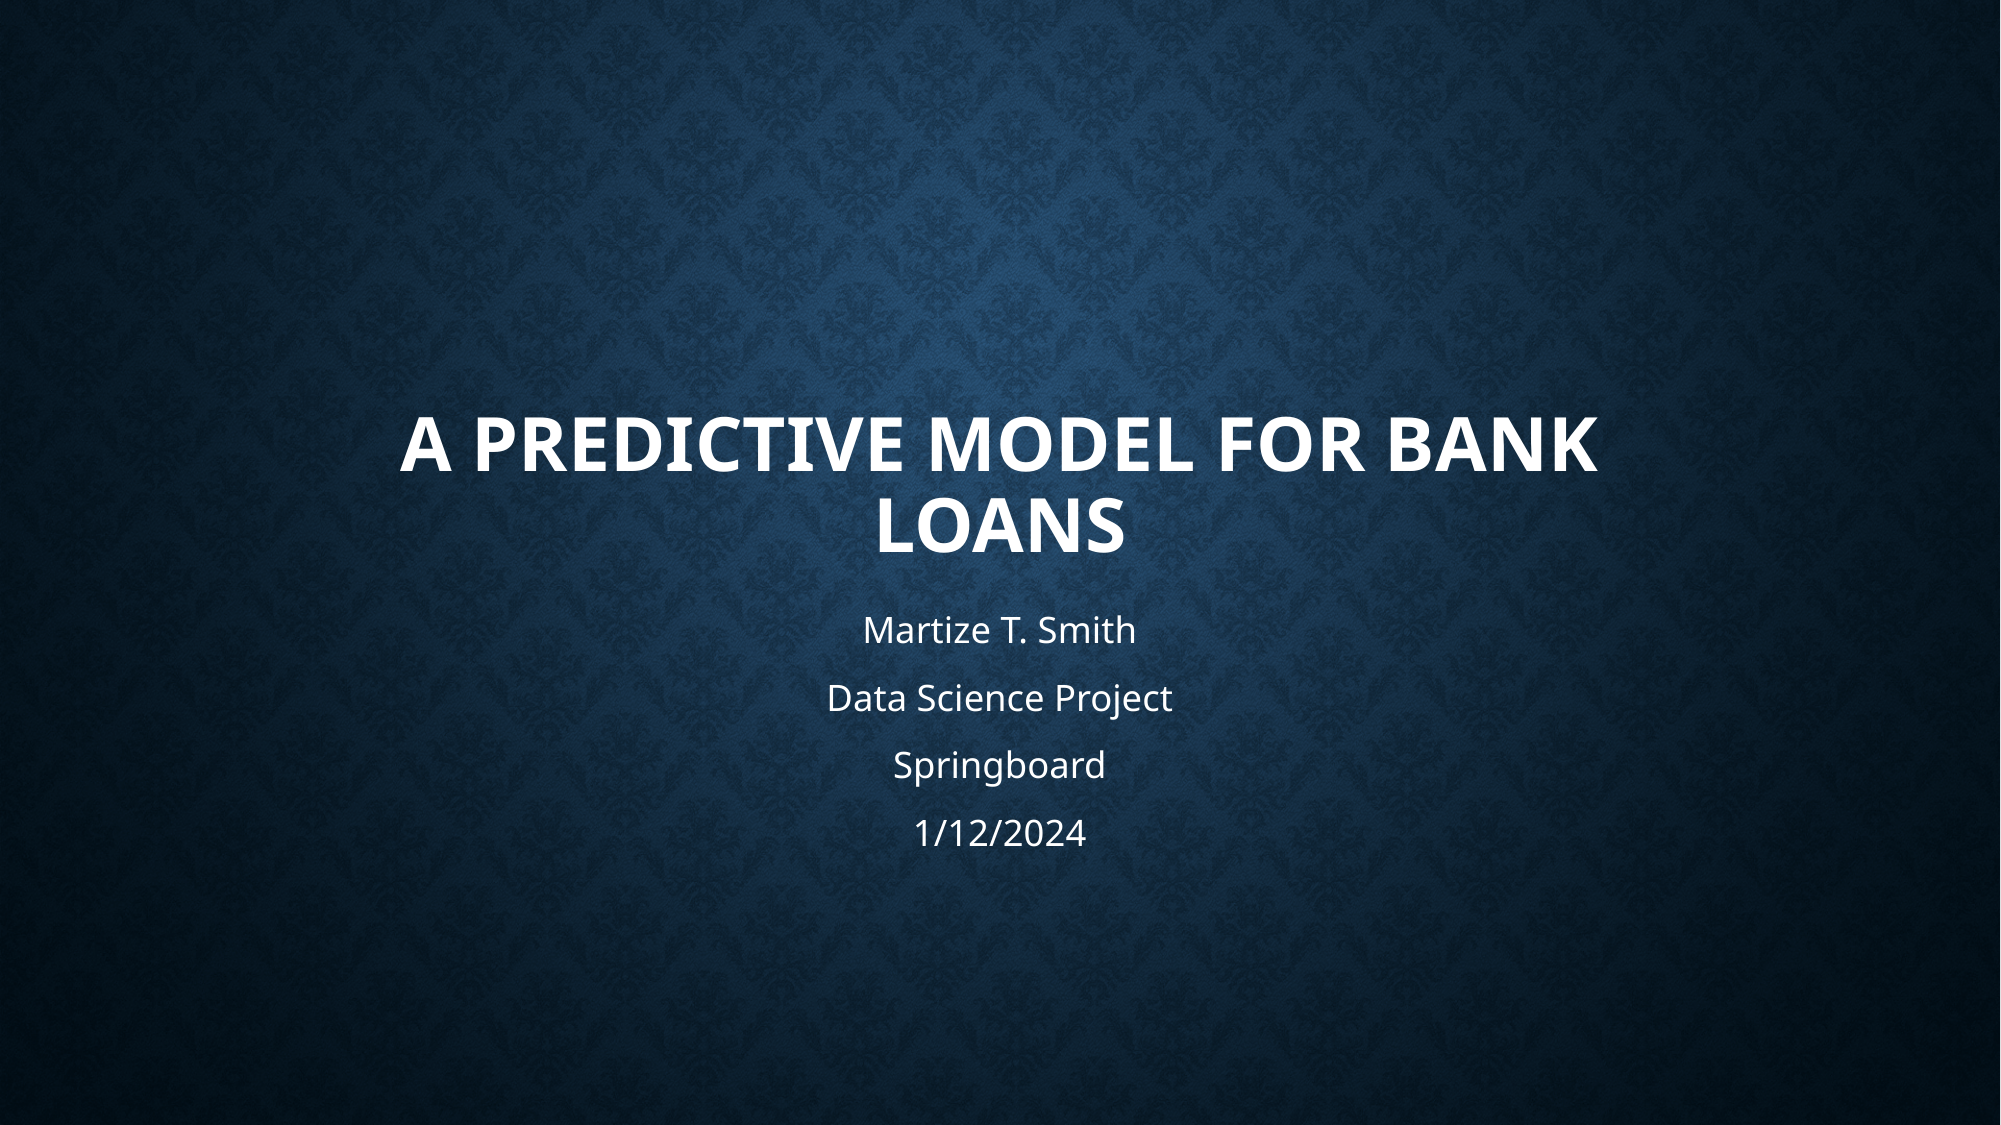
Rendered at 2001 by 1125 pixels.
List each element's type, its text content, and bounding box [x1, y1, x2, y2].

title A Predictive Model for Bank Loans [261, 184, 1739, 576]
subtitle Martize T. Smith Data Science Project Springboard 1/12/2024 [261, 590, 1739, 863]
